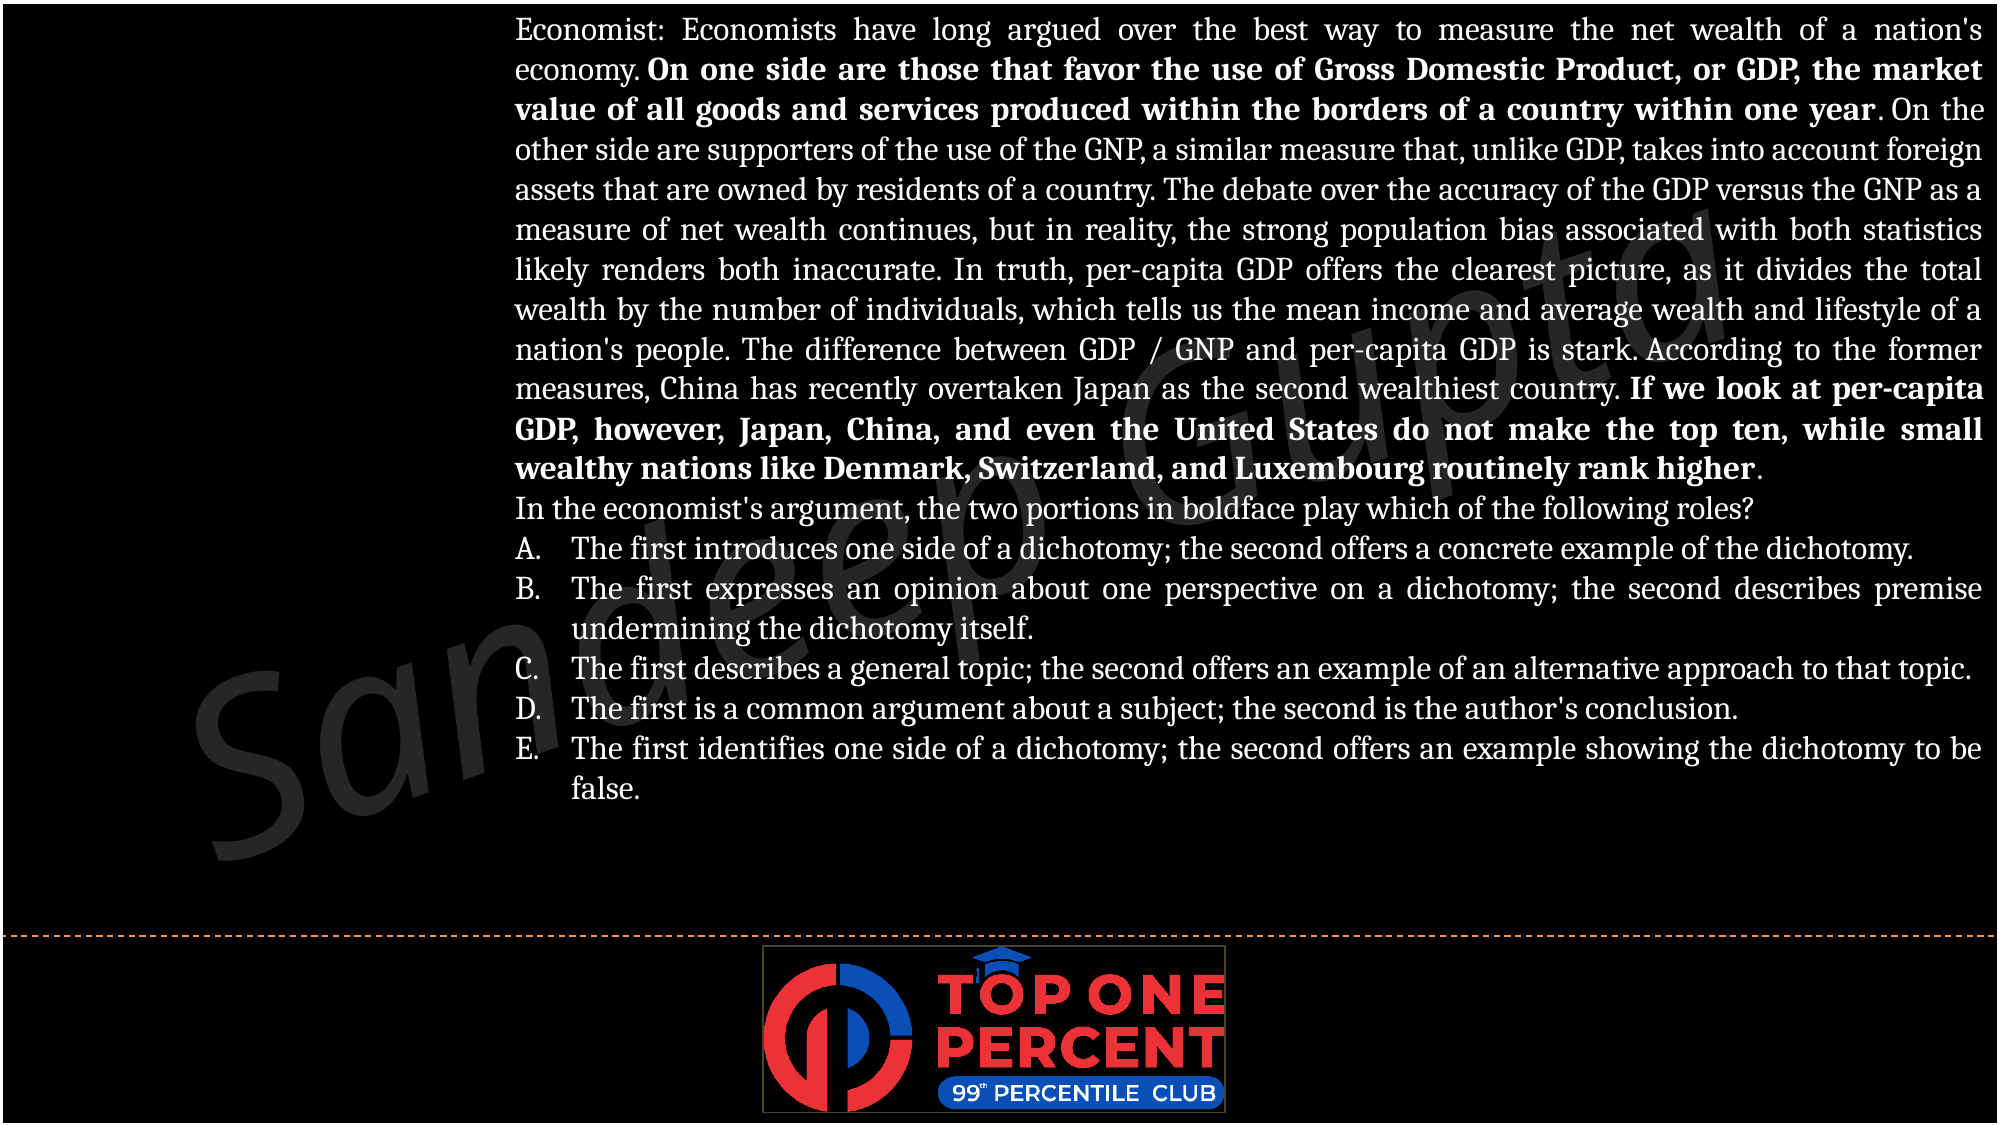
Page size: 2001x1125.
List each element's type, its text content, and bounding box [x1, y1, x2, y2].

text_box Economist: Economists have long argued over the best way to measure the net wealth of a nation's economy. On one side are those that favor the use of Gross Domestic Product, or GDP, the market value of all goods and services produced within the borders of a country within one year. On the other side are supporters of the use of the GNP, a similar measure that, unlike GDP, takes into account foreign assets that are owned by residents of a country. The debate over the accuracy of the GDP versus the GNP as a measure of net wealth continues, but in reality, the strong population bias associated with both statistics likely renders both inaccurate. In truth, per-capita GDP offers the clearest picture, as it divides the total wealth by the number of individuals, which tells us the mean income and average wealth and lifestyle of a nation's people. The difference between GDP / GNP and per-capita GDP is stark. According to the former measures, China has recently overtaken Japan as the second wealthiest country. If we look at per-capita GDP, however, Japan, China, and even the United States do not make the top ten, while small wealthy nations like Denmark, Switzerland, and Luxembourg routinely rank higher. In the economist's argument, the two portions in boldface play which of the following roles? The first introduces one side of a dichotomy; the second offers a concrete example of the dichotomy. The first expresses an opinion about one perspective on a dichotomy; the second describes premise undermining the dichotomy itself. The first describes a general topic; the second offers an example of an alternative approach to that topic. The first is a common argument about a subject; the second is the author's conclusion. The first identifies one side of a dichotomy; the second offers an example showing the dichotomy to be false. [499, 0, 2000, 814]
picture [763, 946, 1225, 1112]
